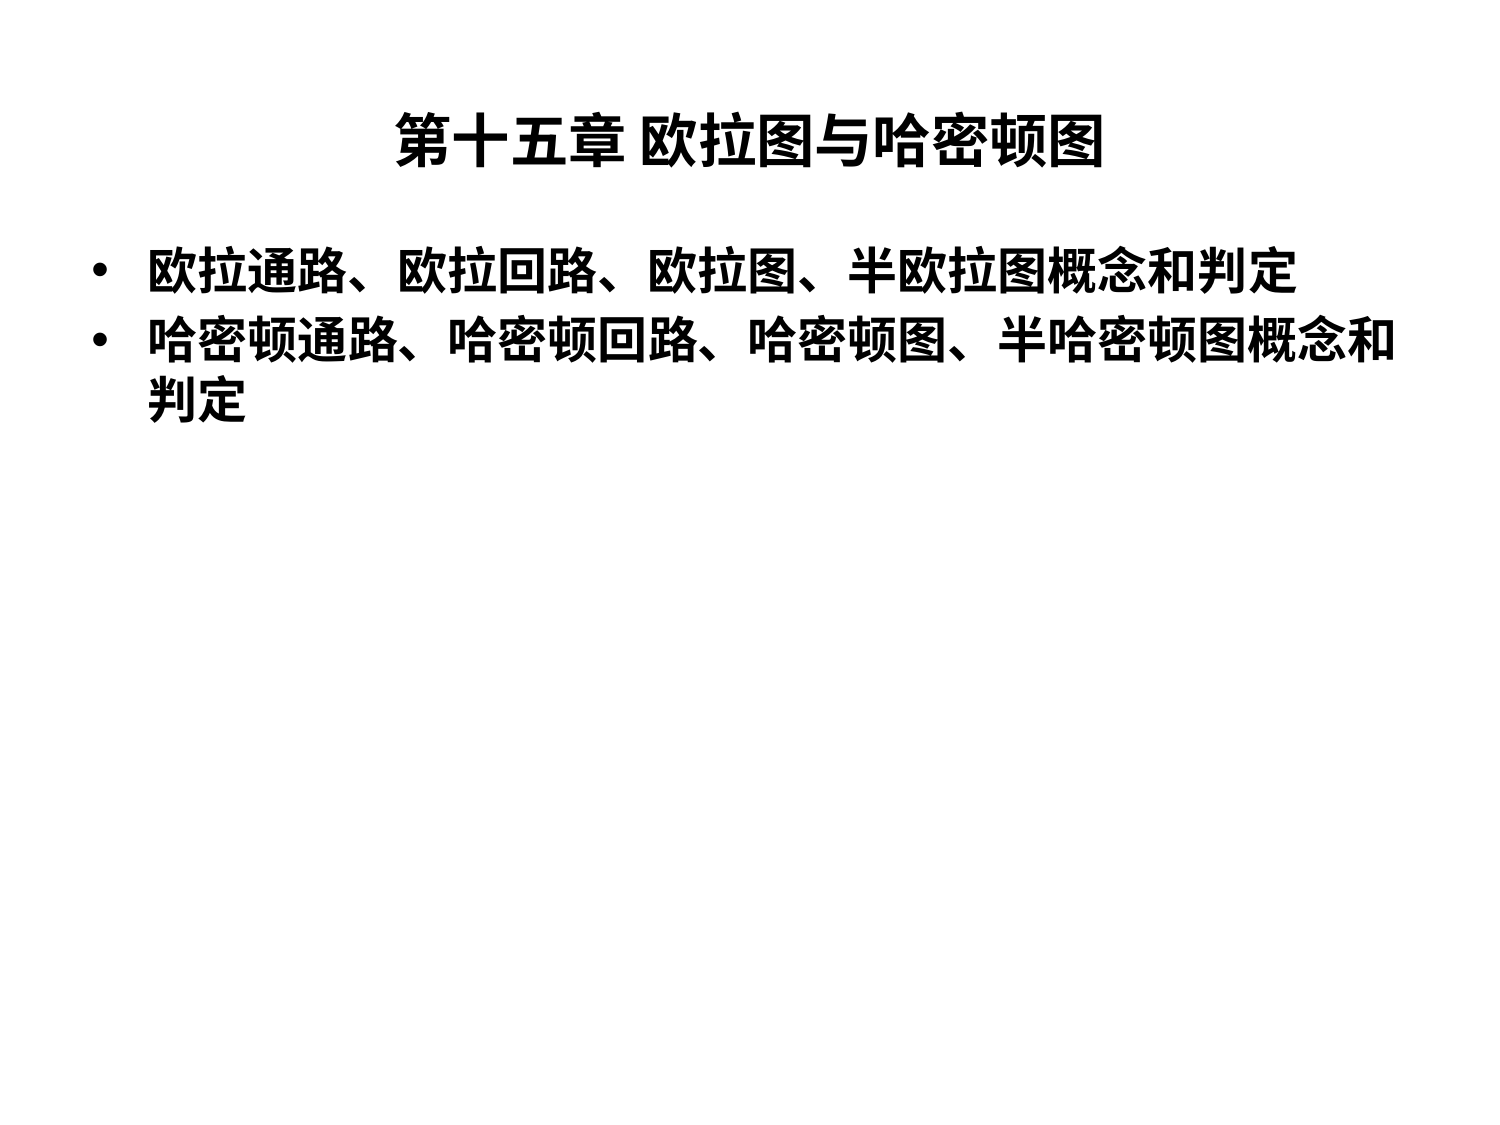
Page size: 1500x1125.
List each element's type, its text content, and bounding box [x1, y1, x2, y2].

title 第十五章 欧拉图与哈密顿图 [75, 45, 1425, 233]
text_box 欧拉通路、欧拉回路、欧拉图、半欧拉图概念和判定 哈密顿通路、哈密顿回路、哈密顿图、半哈密顿图概念和判定 [76, 231, 1427, 1082]
